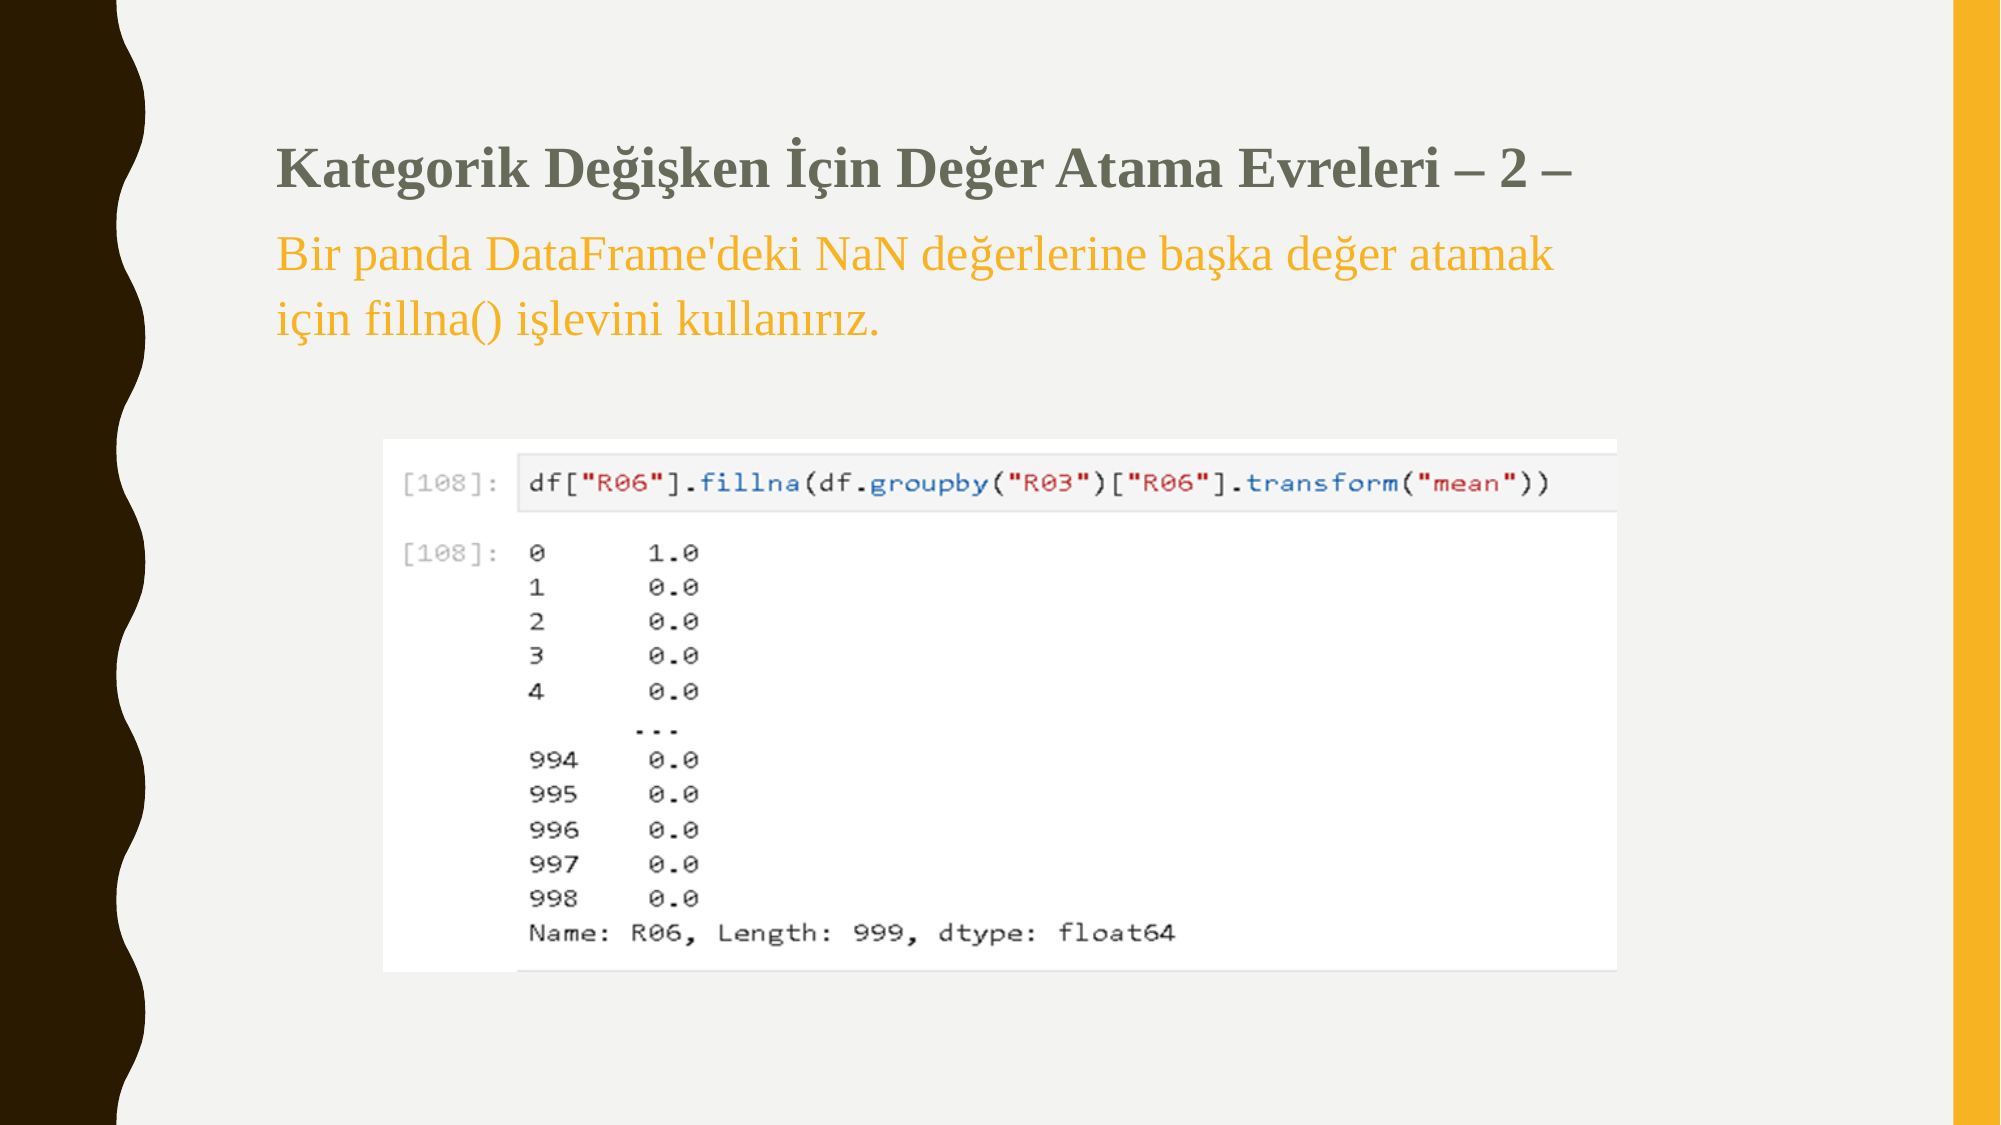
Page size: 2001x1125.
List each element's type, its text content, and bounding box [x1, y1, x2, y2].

picture [382, 439, 1617, 972]
list Kategorik Değişken İçin Değer Atama Evreleri – 2 – Bir panda DataFrame'deki NaN değerlerine başka değer atamak için fillna() işlevini kullanırız. [261, 115, 1738, 459]
